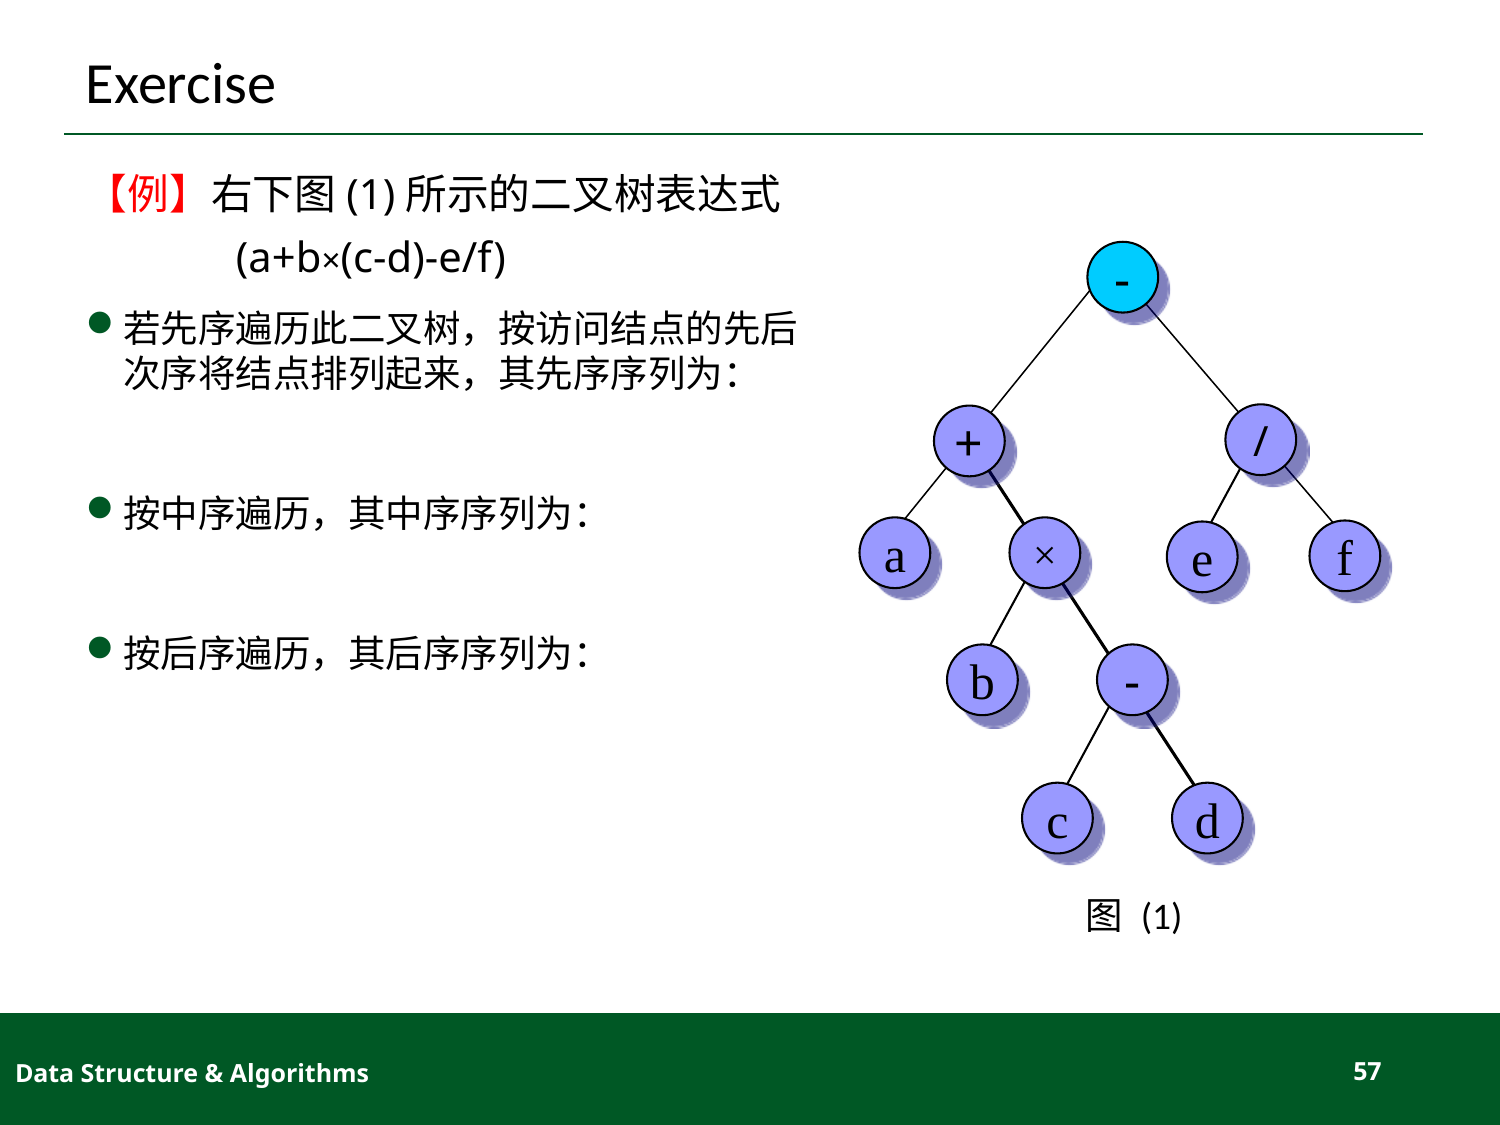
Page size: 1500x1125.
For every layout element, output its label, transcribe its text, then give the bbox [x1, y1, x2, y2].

slide_number 57 [1059, 1042, 1397, 1103]
title Exercise [70, 34, 1430, 135]
text_box 图 (1) [1071, 884, 1206, 945]
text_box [859, 241, 1381, 854]
list 【例】右下图(1)所示的二叉树表达式 (a+b×(c-d)-e/f) 若先序遍历此二叉树，按访问结点的先后次序将结点排列起来，其先序序列为： 按中序遍历，其中序序列为： 按后序遍历，其后序序列为： [70, 160, 843, 991]
footer Data Structure & Algorithms [0, 1042, 507, 1103]
